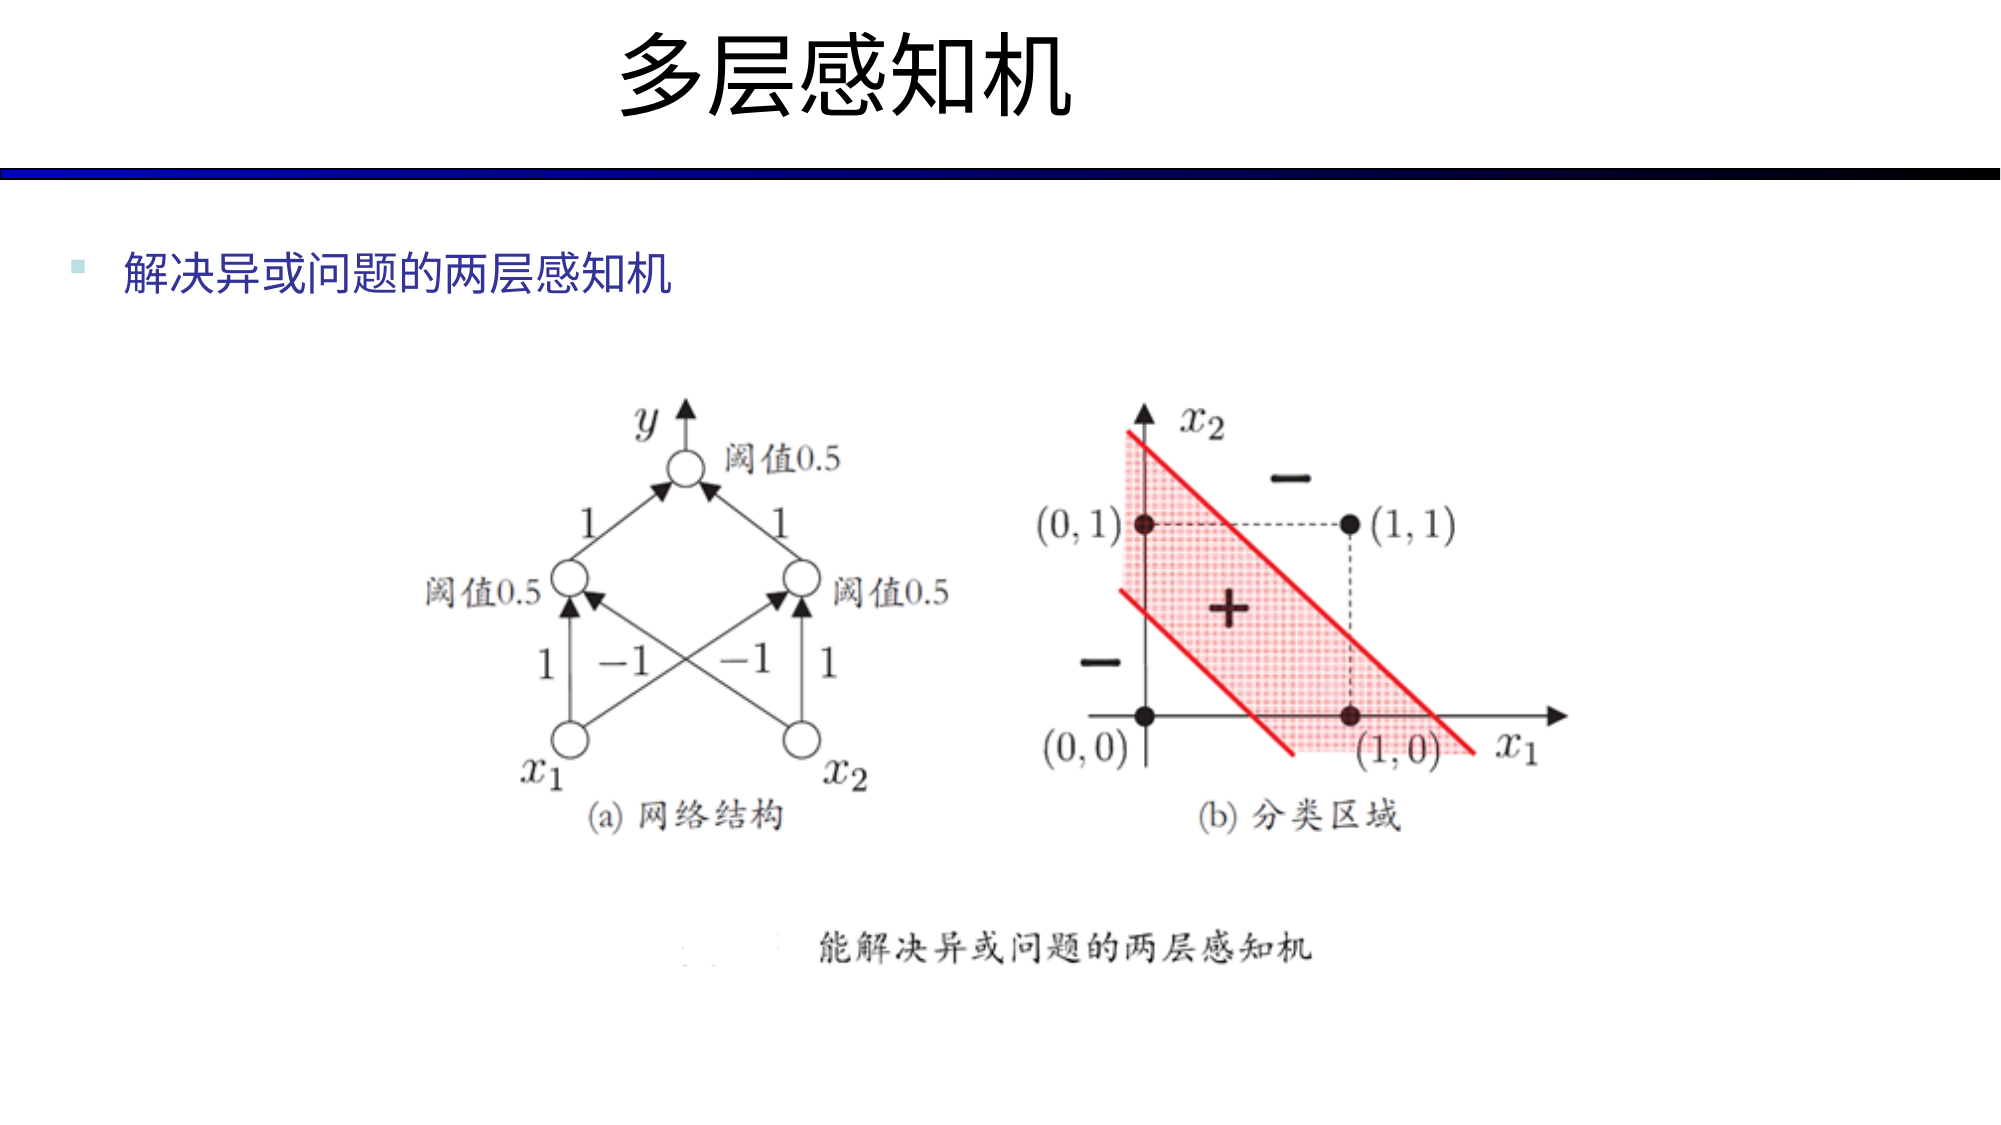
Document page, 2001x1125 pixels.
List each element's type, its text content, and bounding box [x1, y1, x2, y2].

list 解决异或问题的两层感知机 [52, 237, 1941, 951]
title 多层感知机 [56, 8, 1631, 138]
picture [404, 387, 1588, 988]
